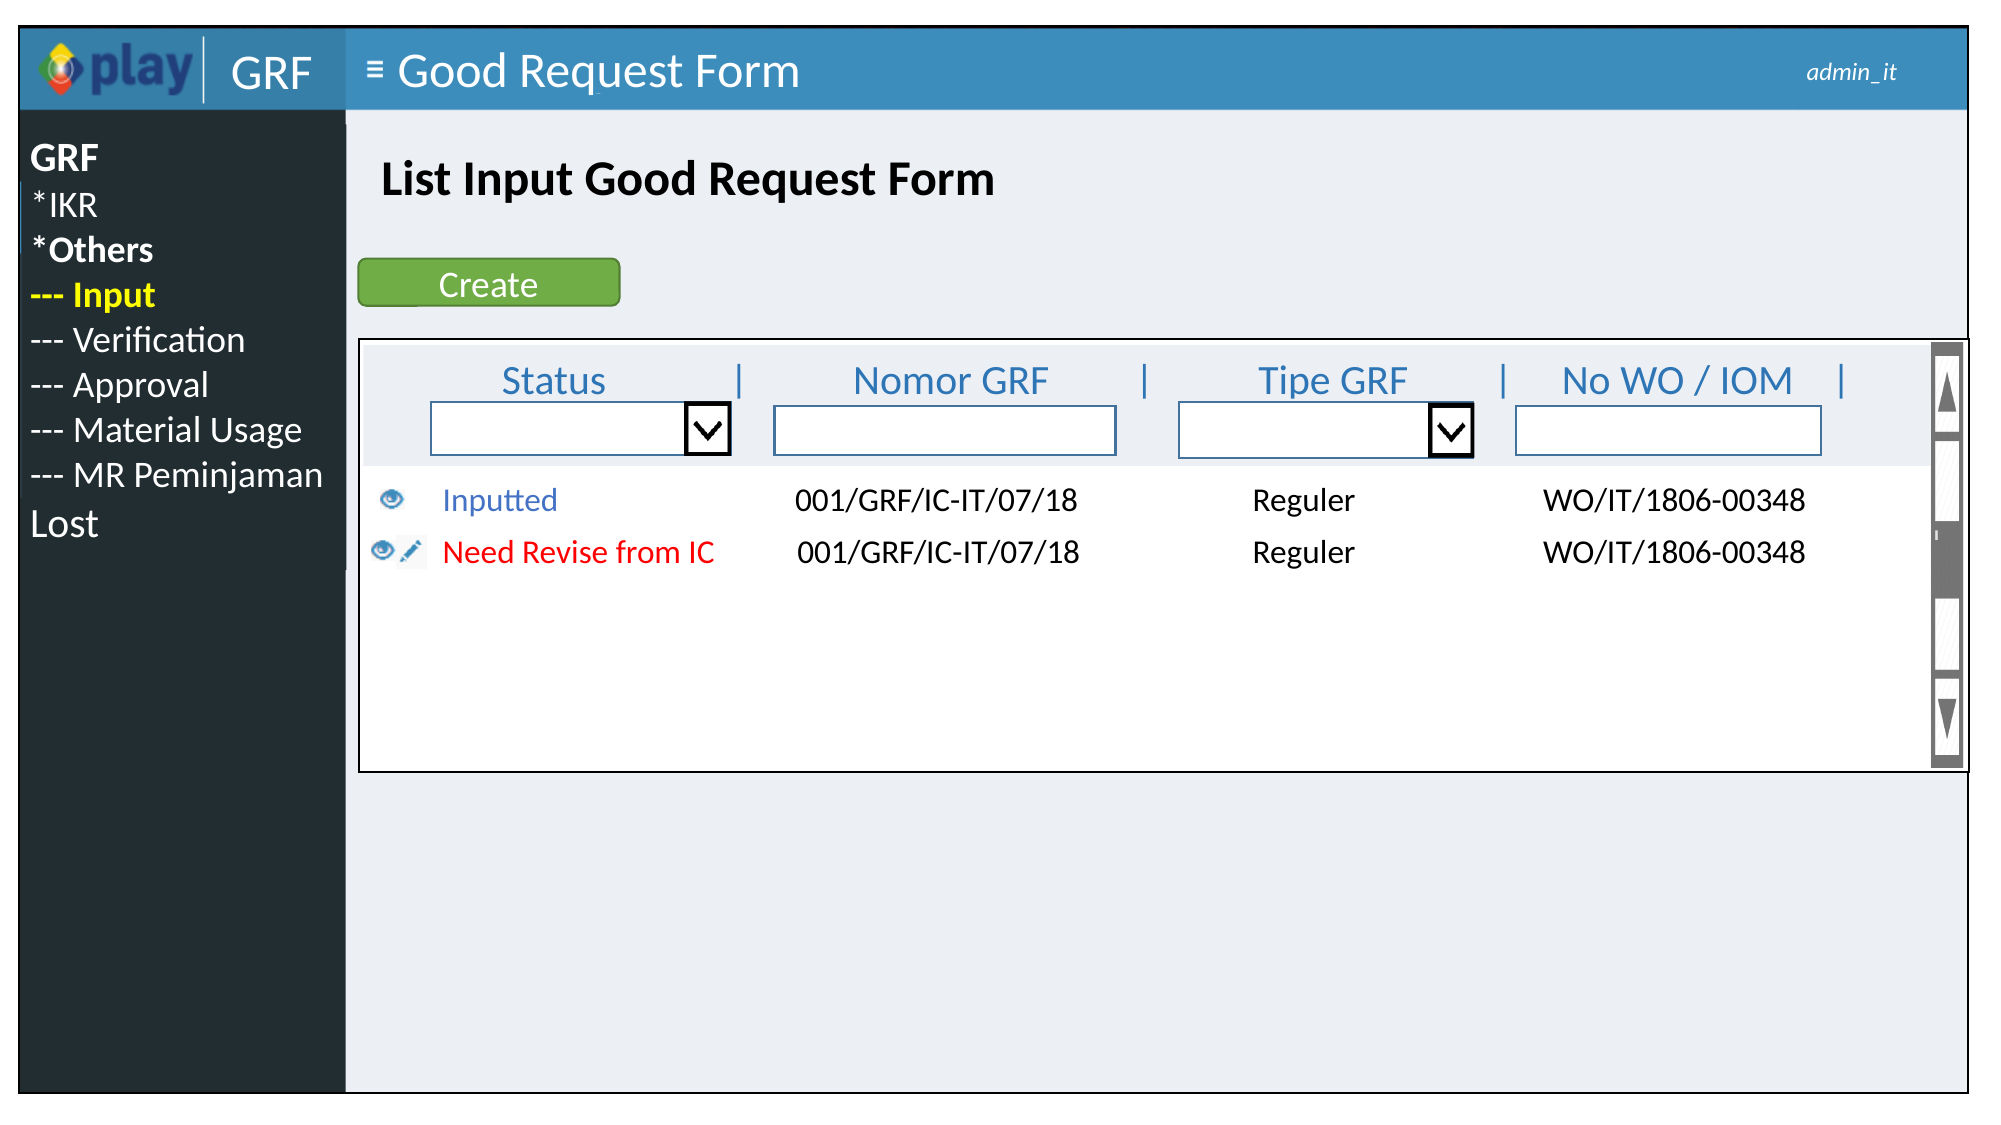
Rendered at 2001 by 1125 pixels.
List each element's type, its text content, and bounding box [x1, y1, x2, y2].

picture [20, 27, 1967, 1092]
text_box GRF *IKR *Others --- Input --- Verification --- Approval --- Material Usage --- MR Peminjaman Lost [15, 122, 20, 553]
